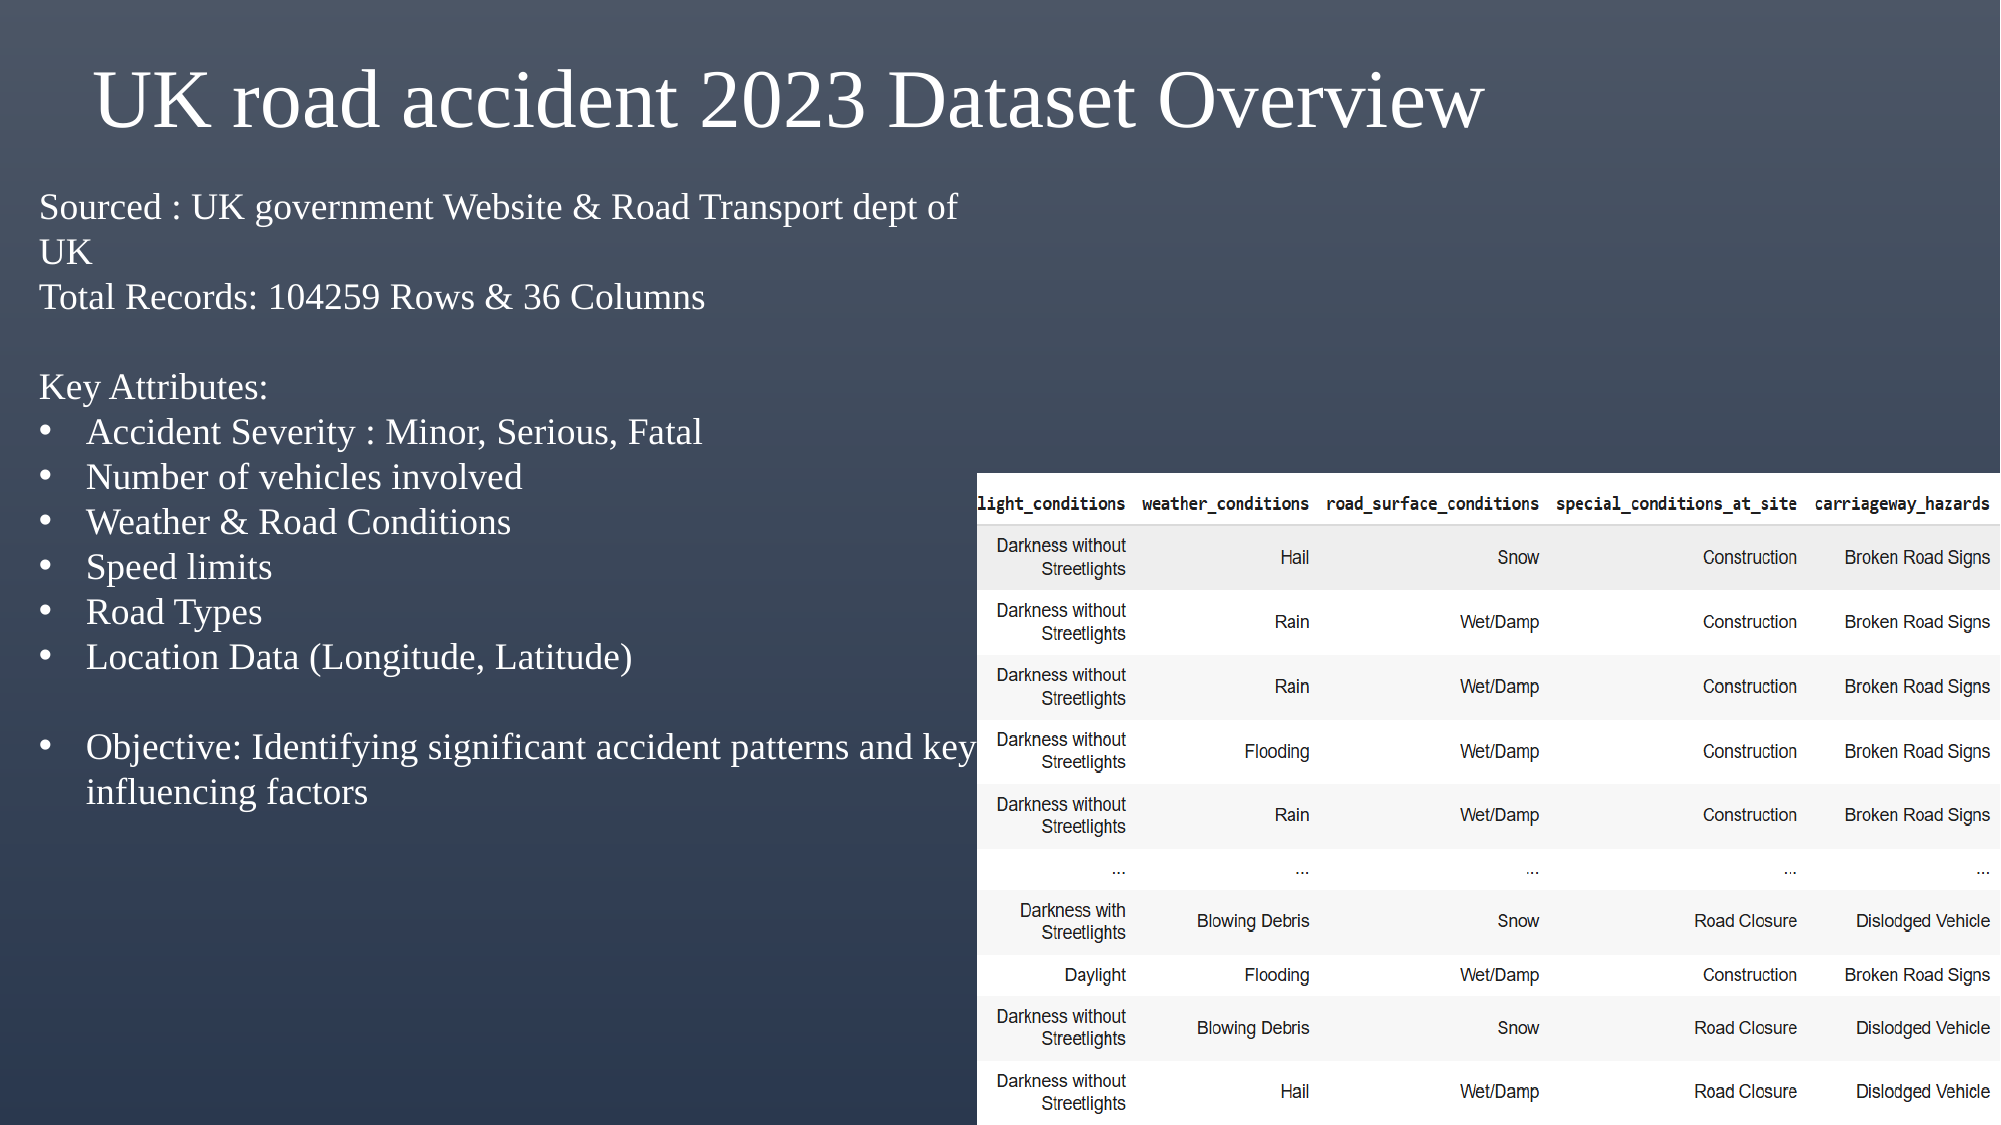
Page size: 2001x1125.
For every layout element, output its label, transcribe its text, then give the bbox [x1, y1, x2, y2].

text_box UK road accident 2023 Dataset Overview [77, 37, 1636, 152]
text_box Sourced : UK government Website & Road Transport dept of UK Total Records: 104259 Rows & 36 Columns Key Attributes: Accident Severity : Minor, Serious, Fatal Number of vehicles involved Weather & Road Conditions Speed limits Road Types Location Data (Longitude, Latitude) Objective: Identifying significant accident patterns and key influencing factors [24, 174, 1033, 910]
picture [976, 473, 2000, 1125]
